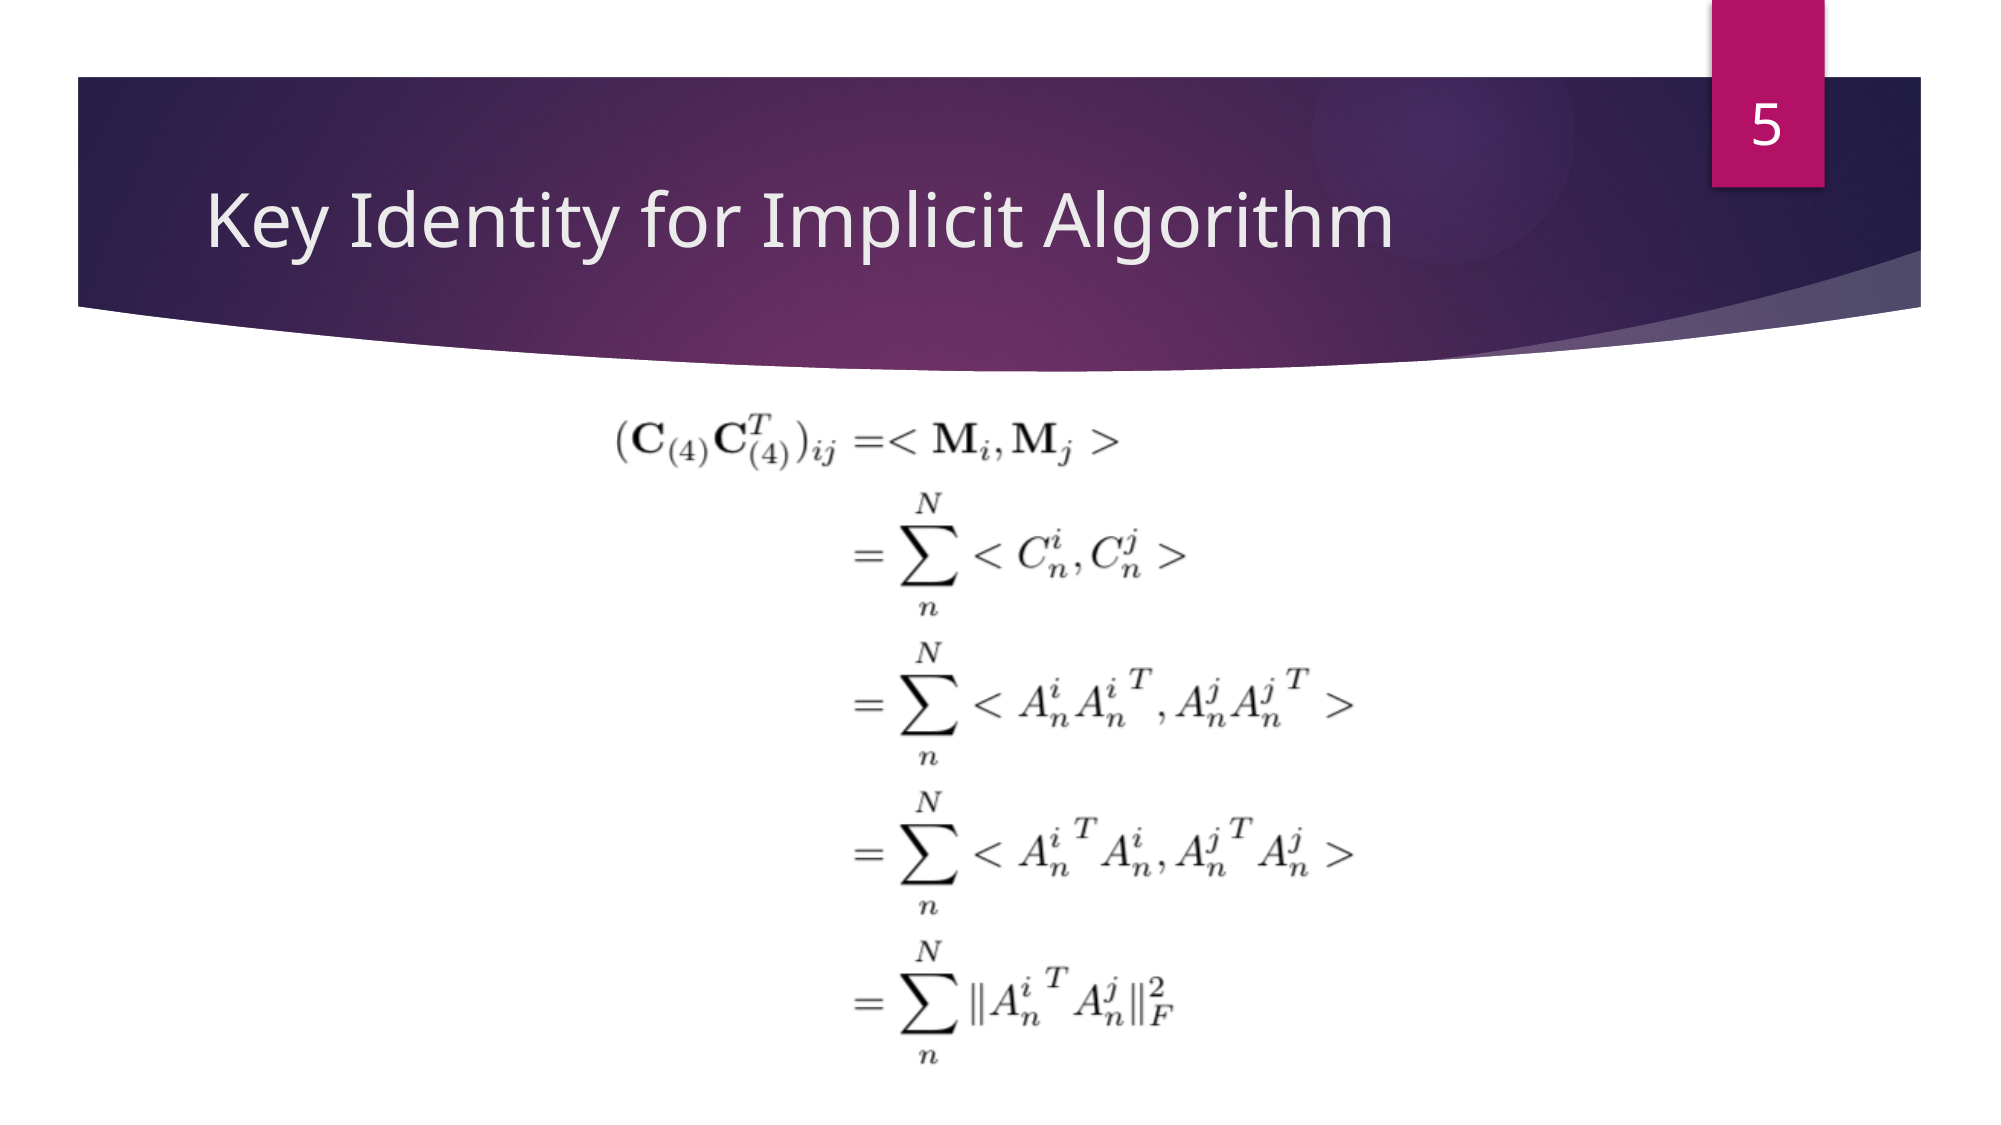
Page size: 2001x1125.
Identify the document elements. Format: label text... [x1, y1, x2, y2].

slide_number 5 [1698, 48, 1836, 175]
title Key Identity for Implicit Algorithm [189, 159, 1627, 276]
picture [583, 378, 1416, 1082]
